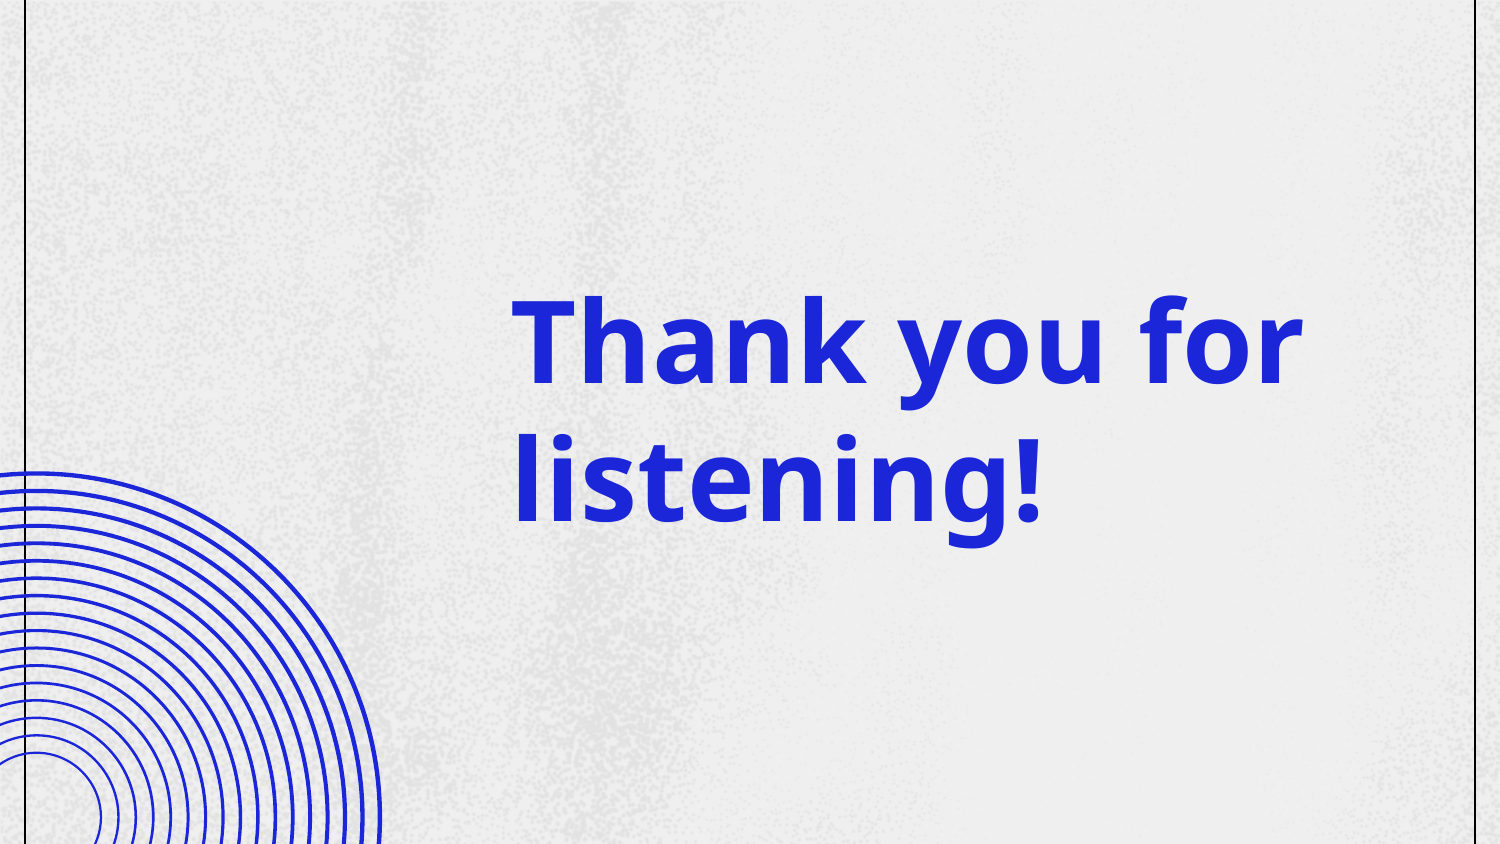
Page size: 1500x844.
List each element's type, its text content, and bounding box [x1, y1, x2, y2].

text_box Thank you for listening! [495, 214, 1500, 559]
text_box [0, 470, 383, 844]
